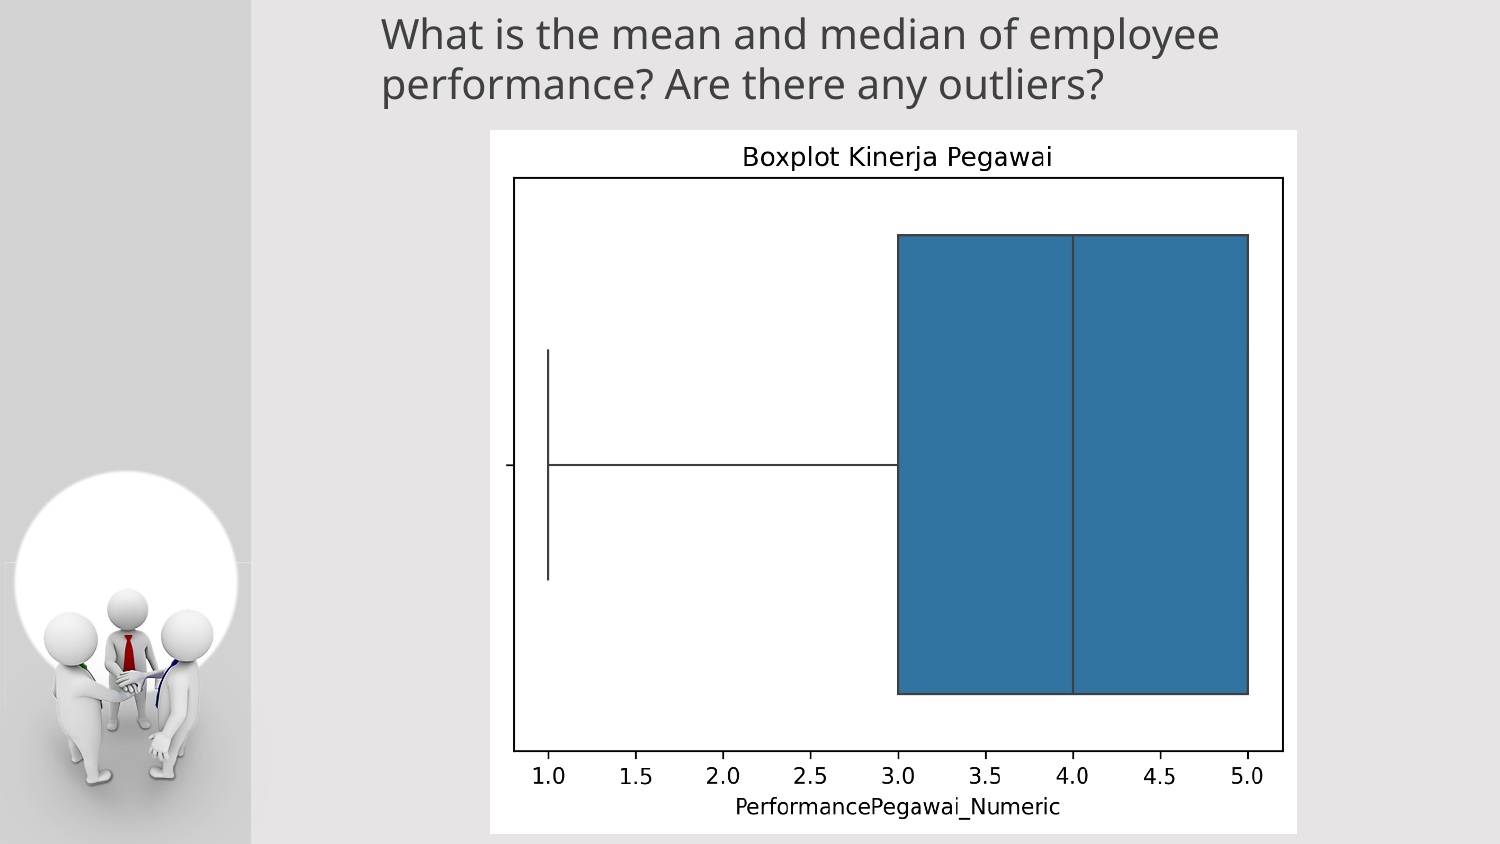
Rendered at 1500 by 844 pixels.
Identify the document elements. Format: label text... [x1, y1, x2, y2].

list What is the mean and median of employee performance? Are there any outliers? [366, 20, 1500, 96]
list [489, 130, 1297, 834]
picture [0, 0, 1500, 844]
